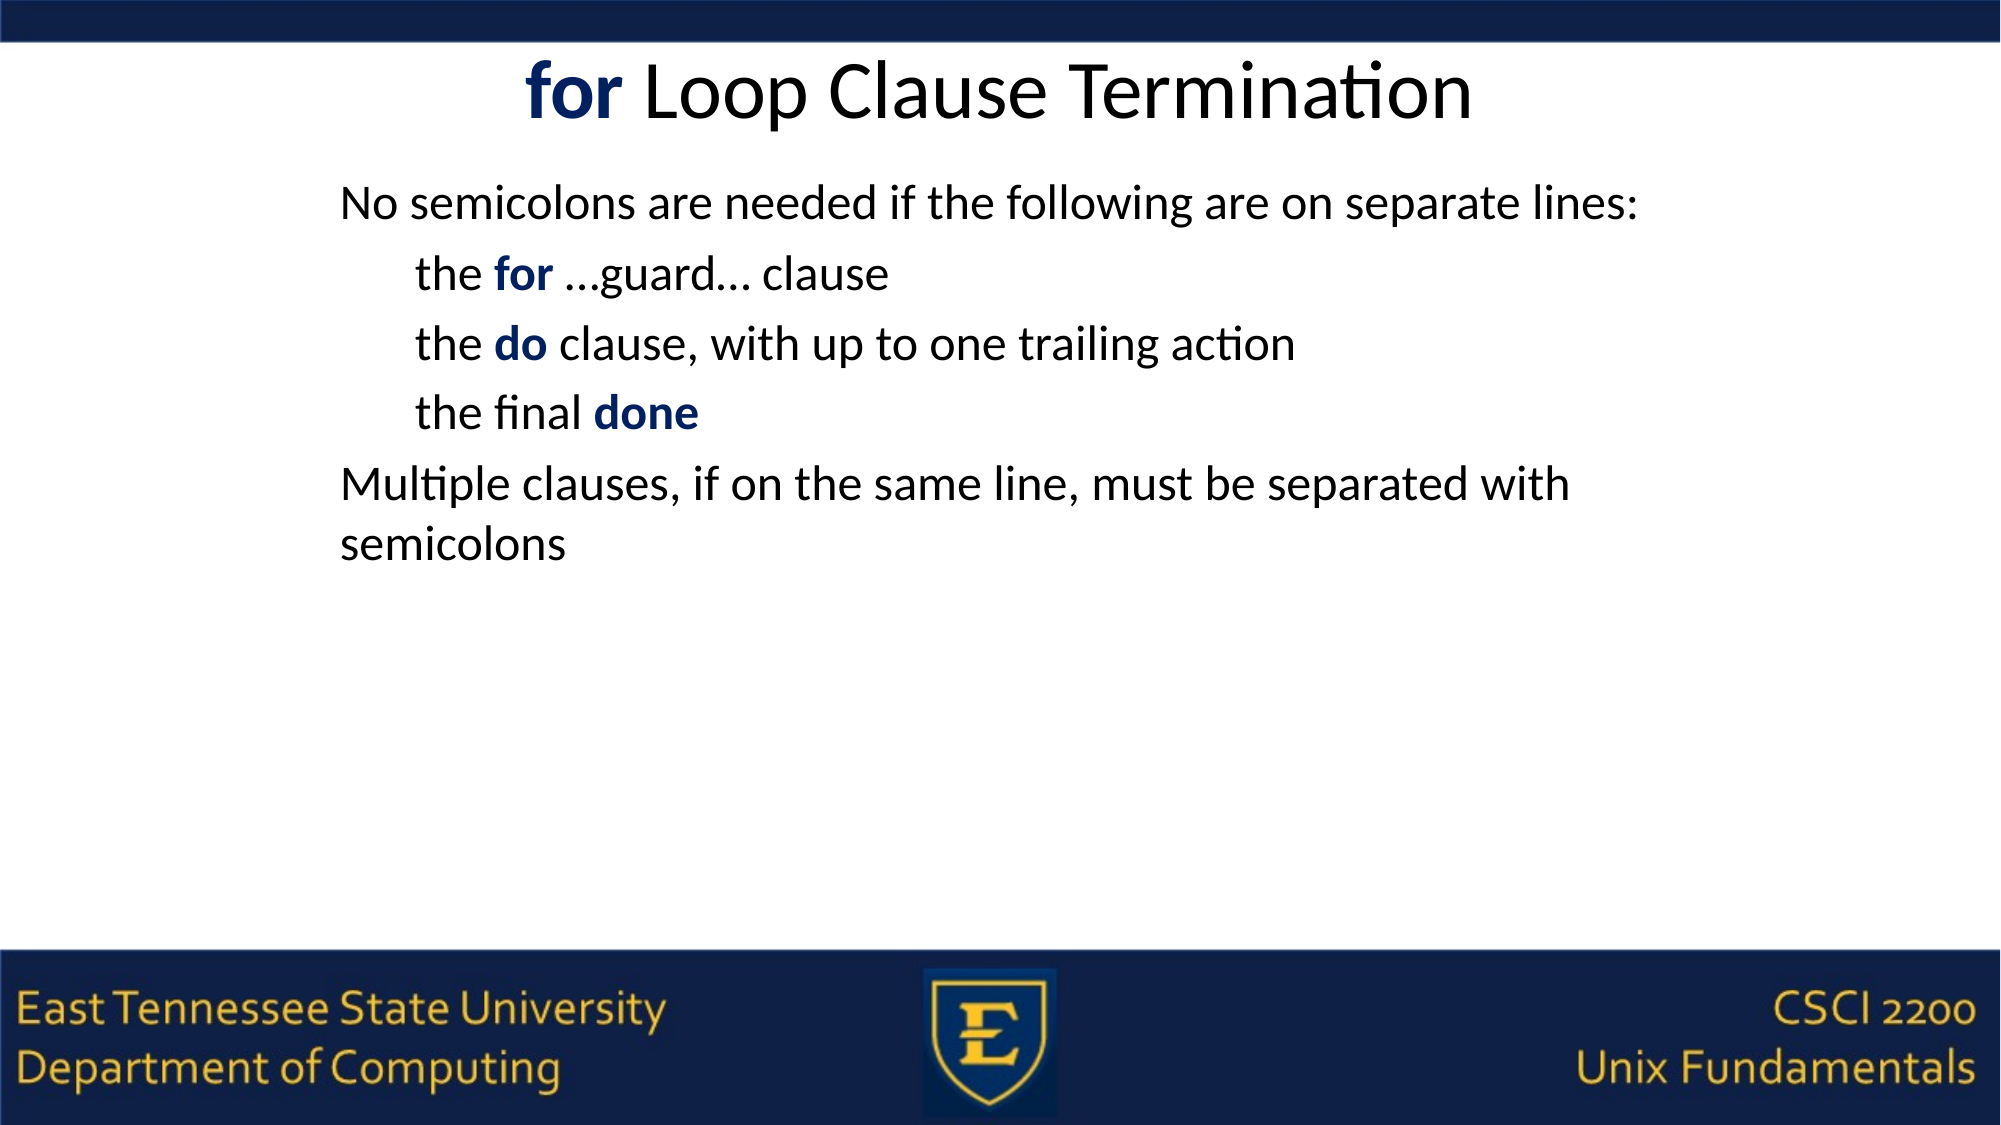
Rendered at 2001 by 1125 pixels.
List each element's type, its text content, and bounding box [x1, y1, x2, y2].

picture [0, 0, 2001, 1125]
list No semicolons are needed if the following are on separate lines: the for …guard… clause the do clause, with up to one trailing action the final done Multiple clauses, if on the same line, must be separated with semicolons [324, 162, 1675, 1005]
title for Loop Clause Termination [324, 45, 1675, 125]
